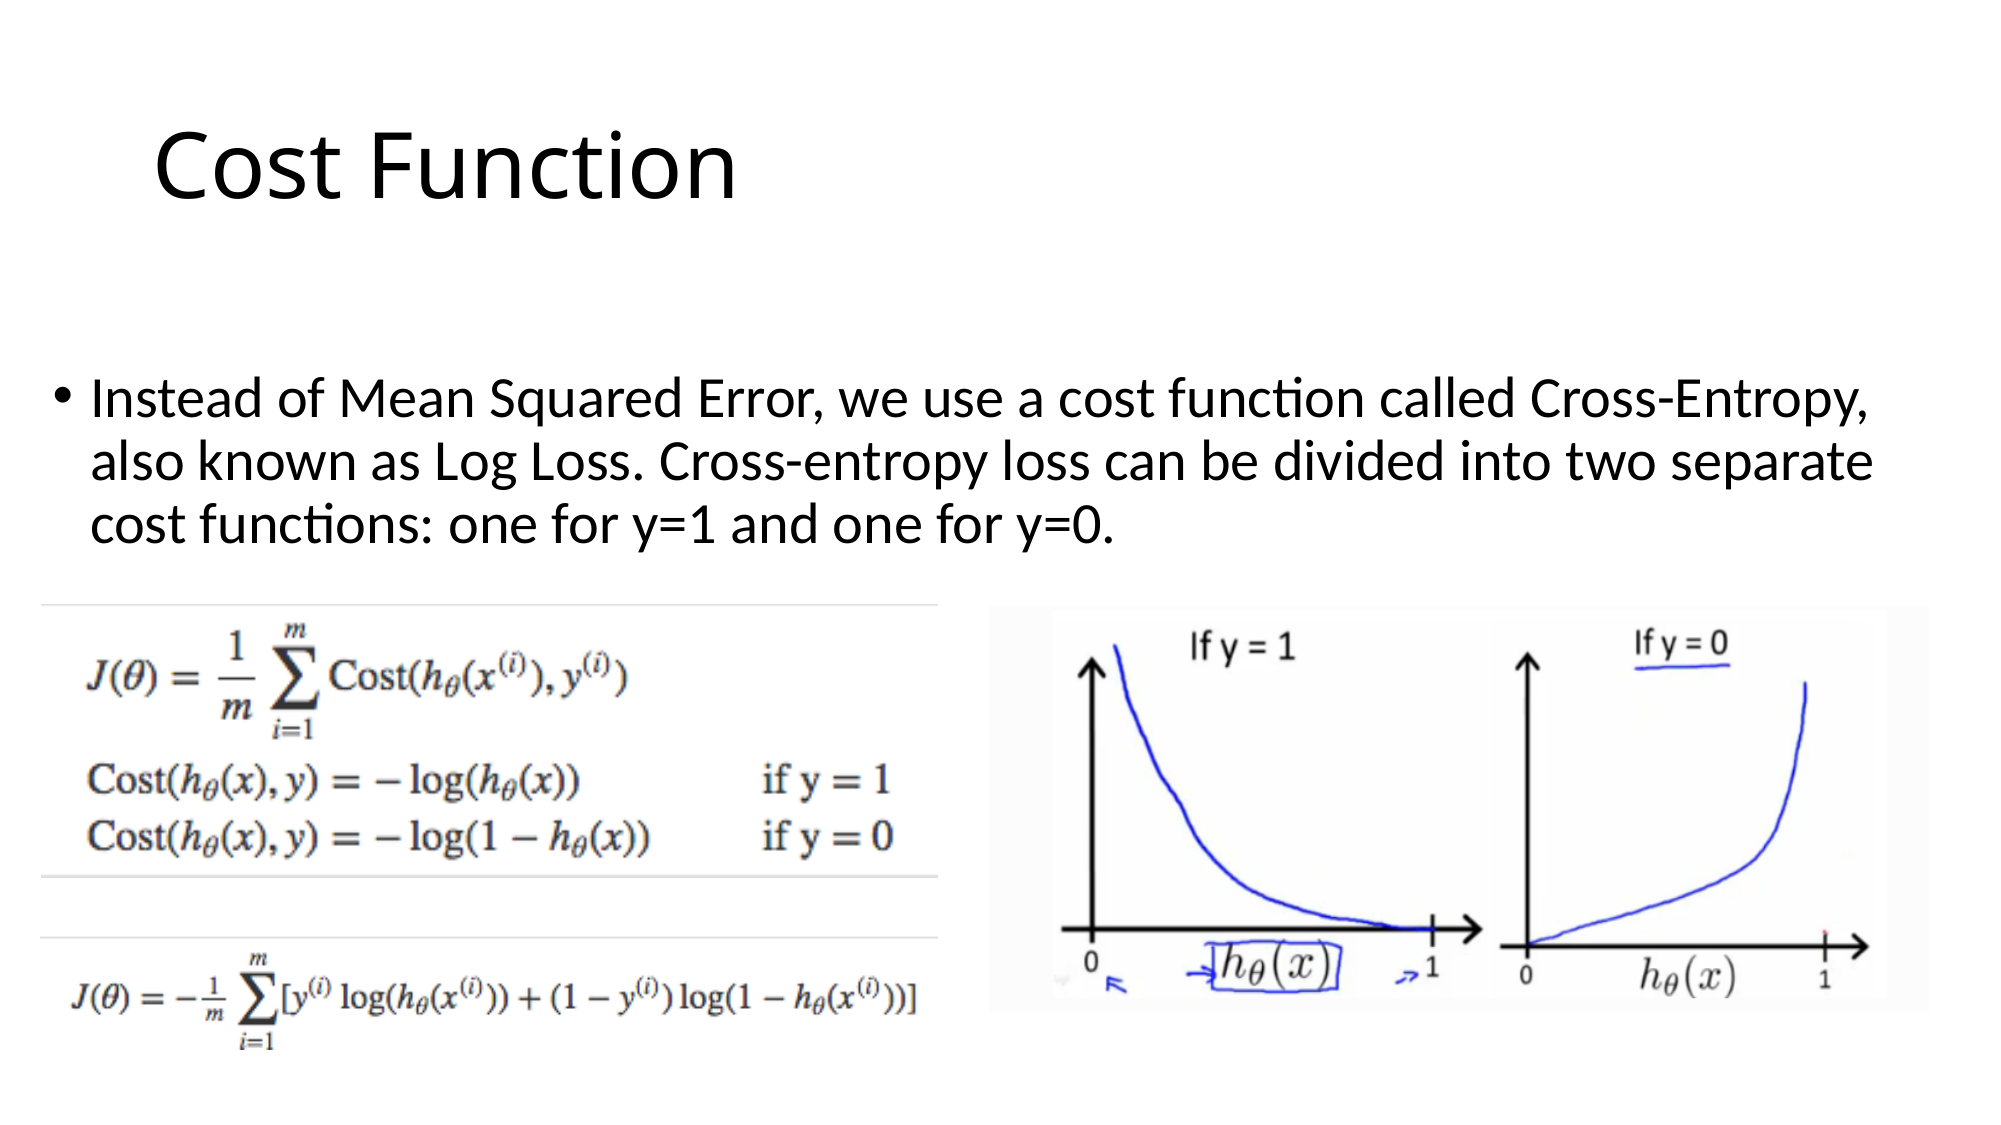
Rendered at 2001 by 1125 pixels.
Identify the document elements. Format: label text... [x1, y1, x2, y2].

title Cost Function [137, 59, 1863, 278]
picture [989, 606, 1929, 1012]
picture [40, 935, 938, 1050]
list Instead of Mean Squared Error, we use a cost function called Cross-Entropy, also known as Log Loss. Cross-entropy loss can be divided into two separate cost functions: one for y=1 and one for y=0. [37, 359, 1925, 1123]
picture [41, 604, 938, 878]
